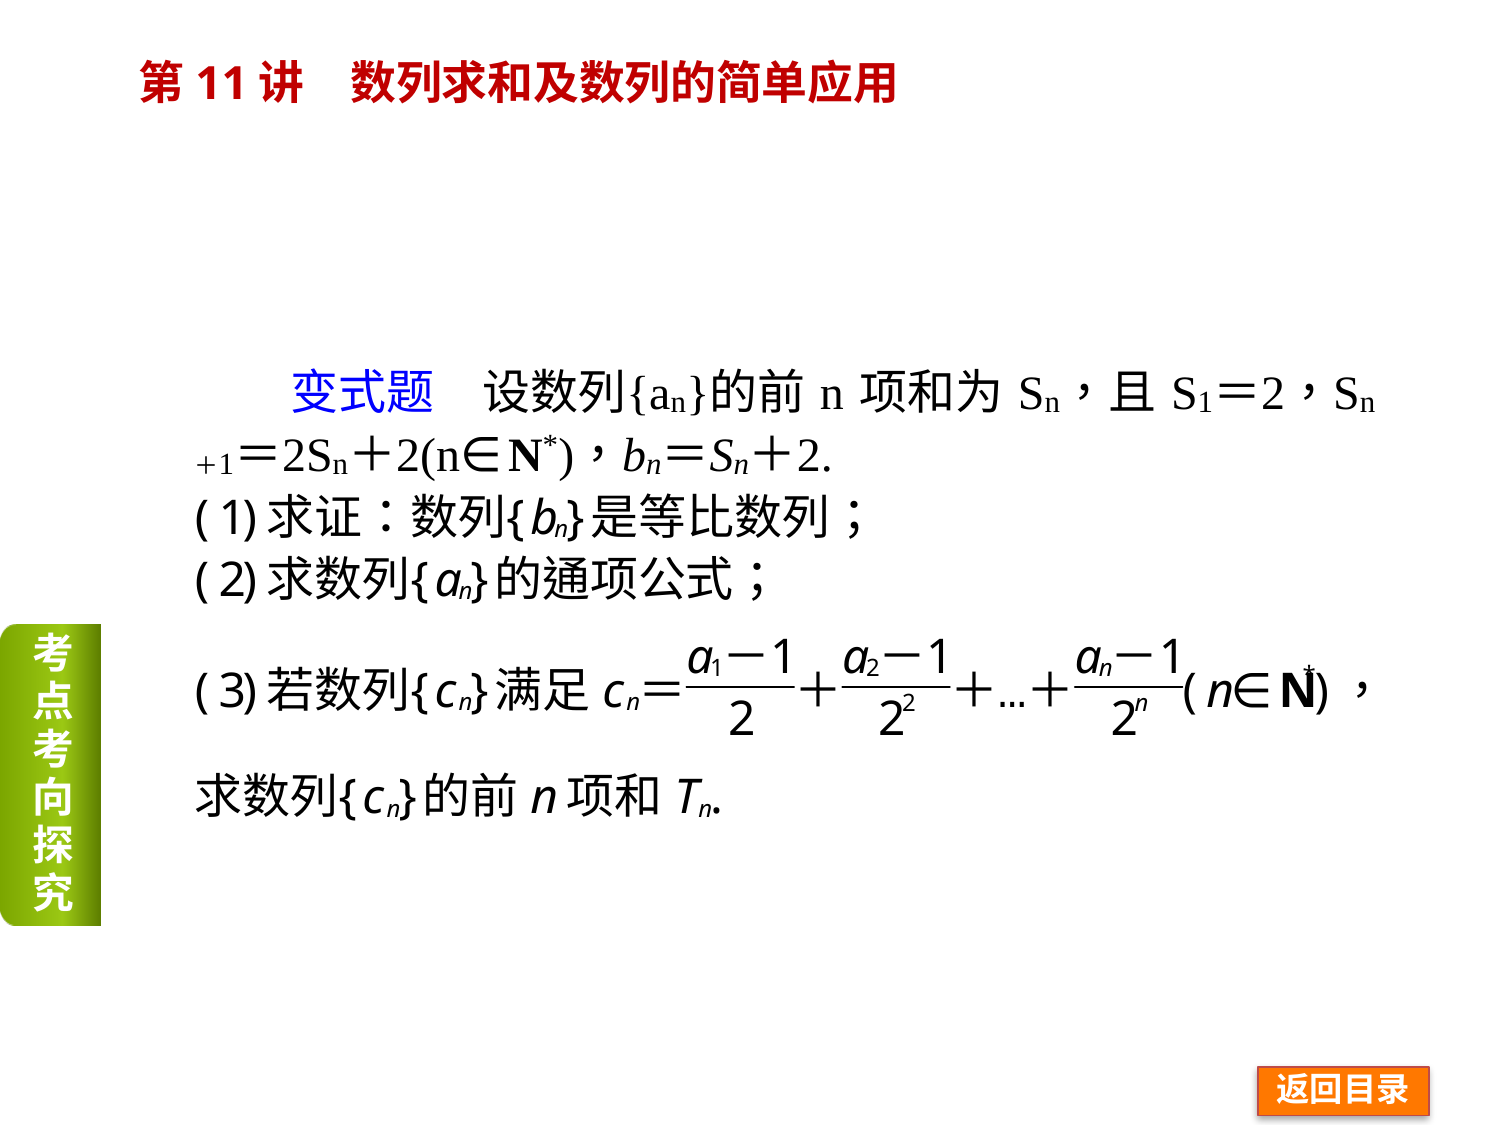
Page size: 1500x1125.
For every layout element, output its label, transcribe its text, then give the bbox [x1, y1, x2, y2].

picture [0, 623, 101, 927]
text_box 返回目录 [1257, 1066, 1430, 1116]
text_box 第11讲 数列求和及数列的简单应用 [123, 42, 1223, 121]
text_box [194, 361, 1376, 1028]
